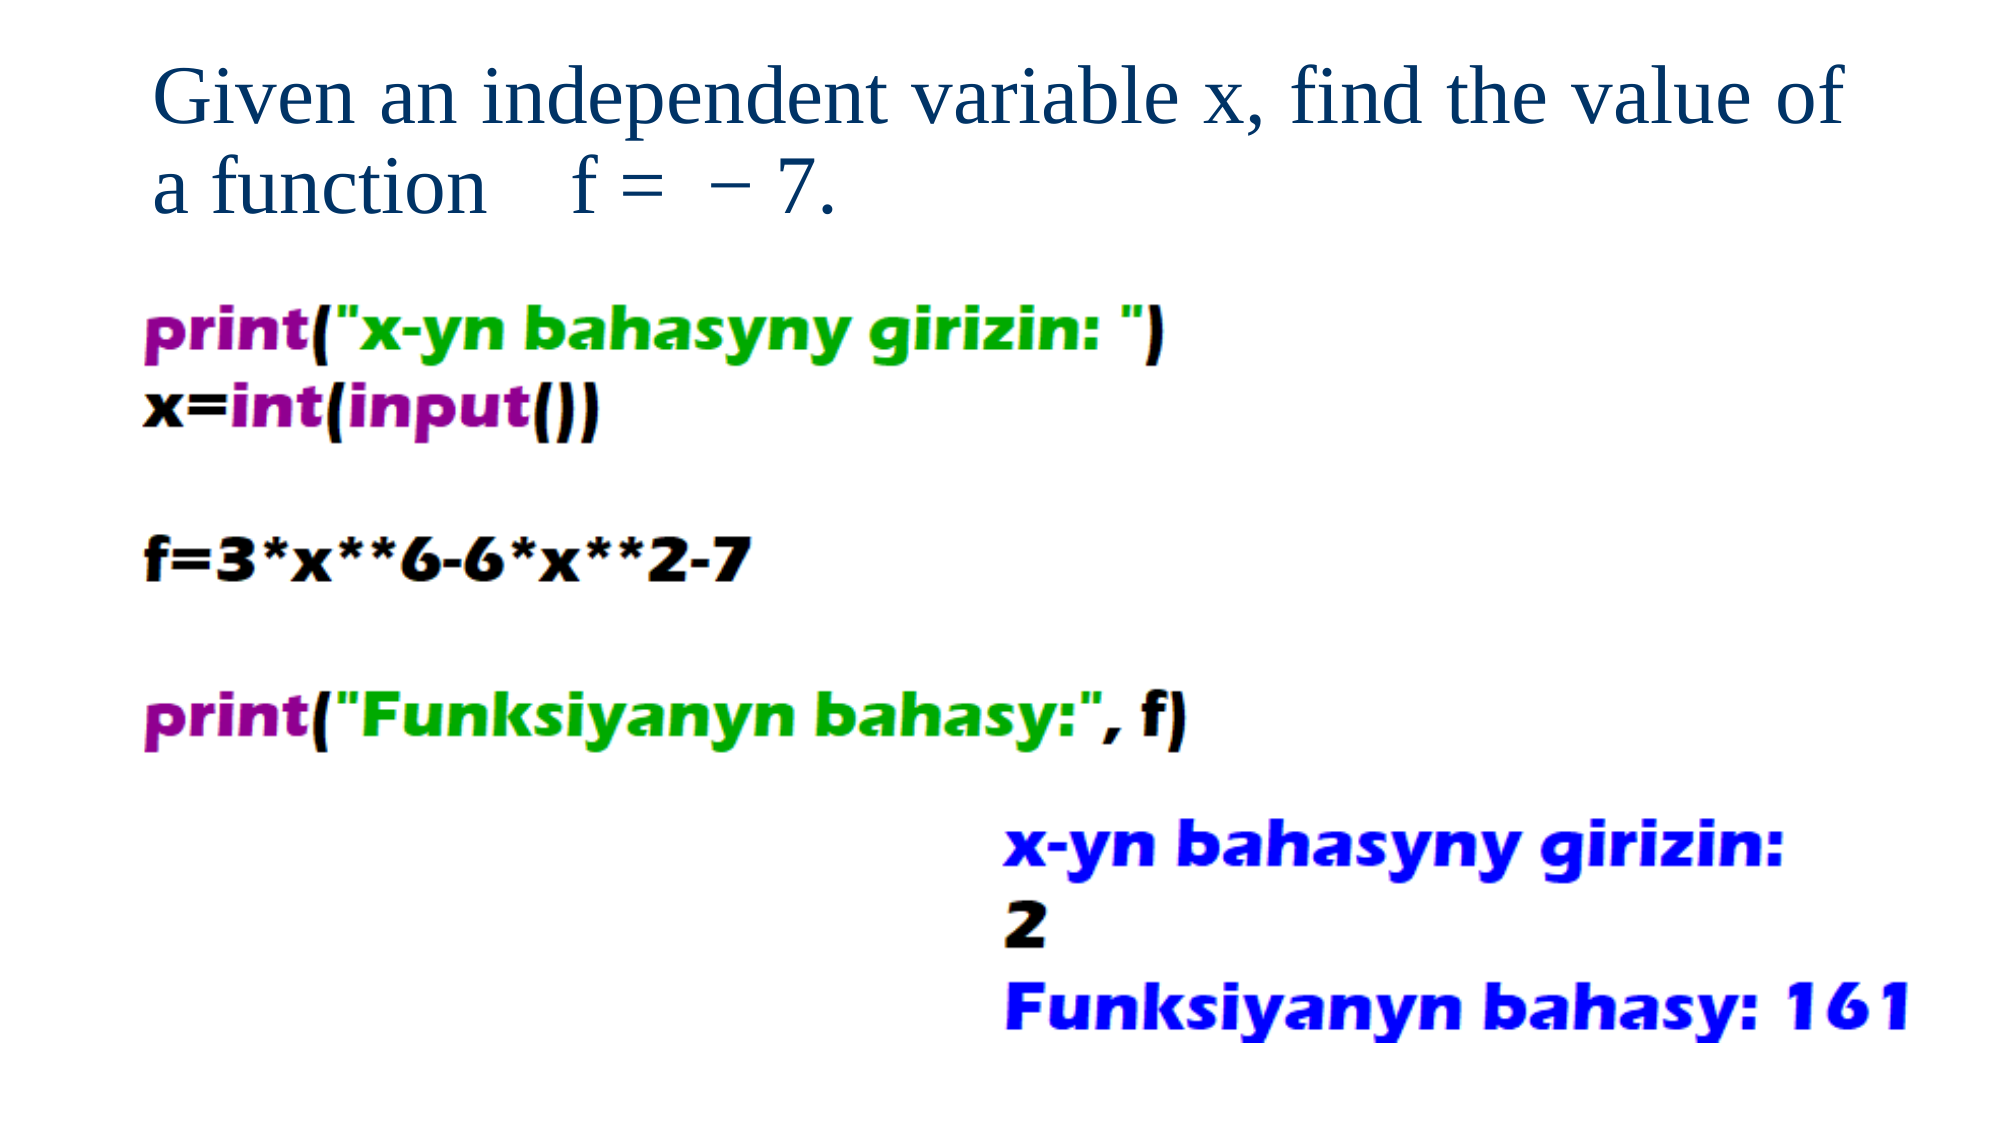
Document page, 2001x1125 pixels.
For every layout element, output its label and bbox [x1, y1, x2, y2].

picture [999, 802, 1936, 1043]
picture [137, 287, 1240, 767]
